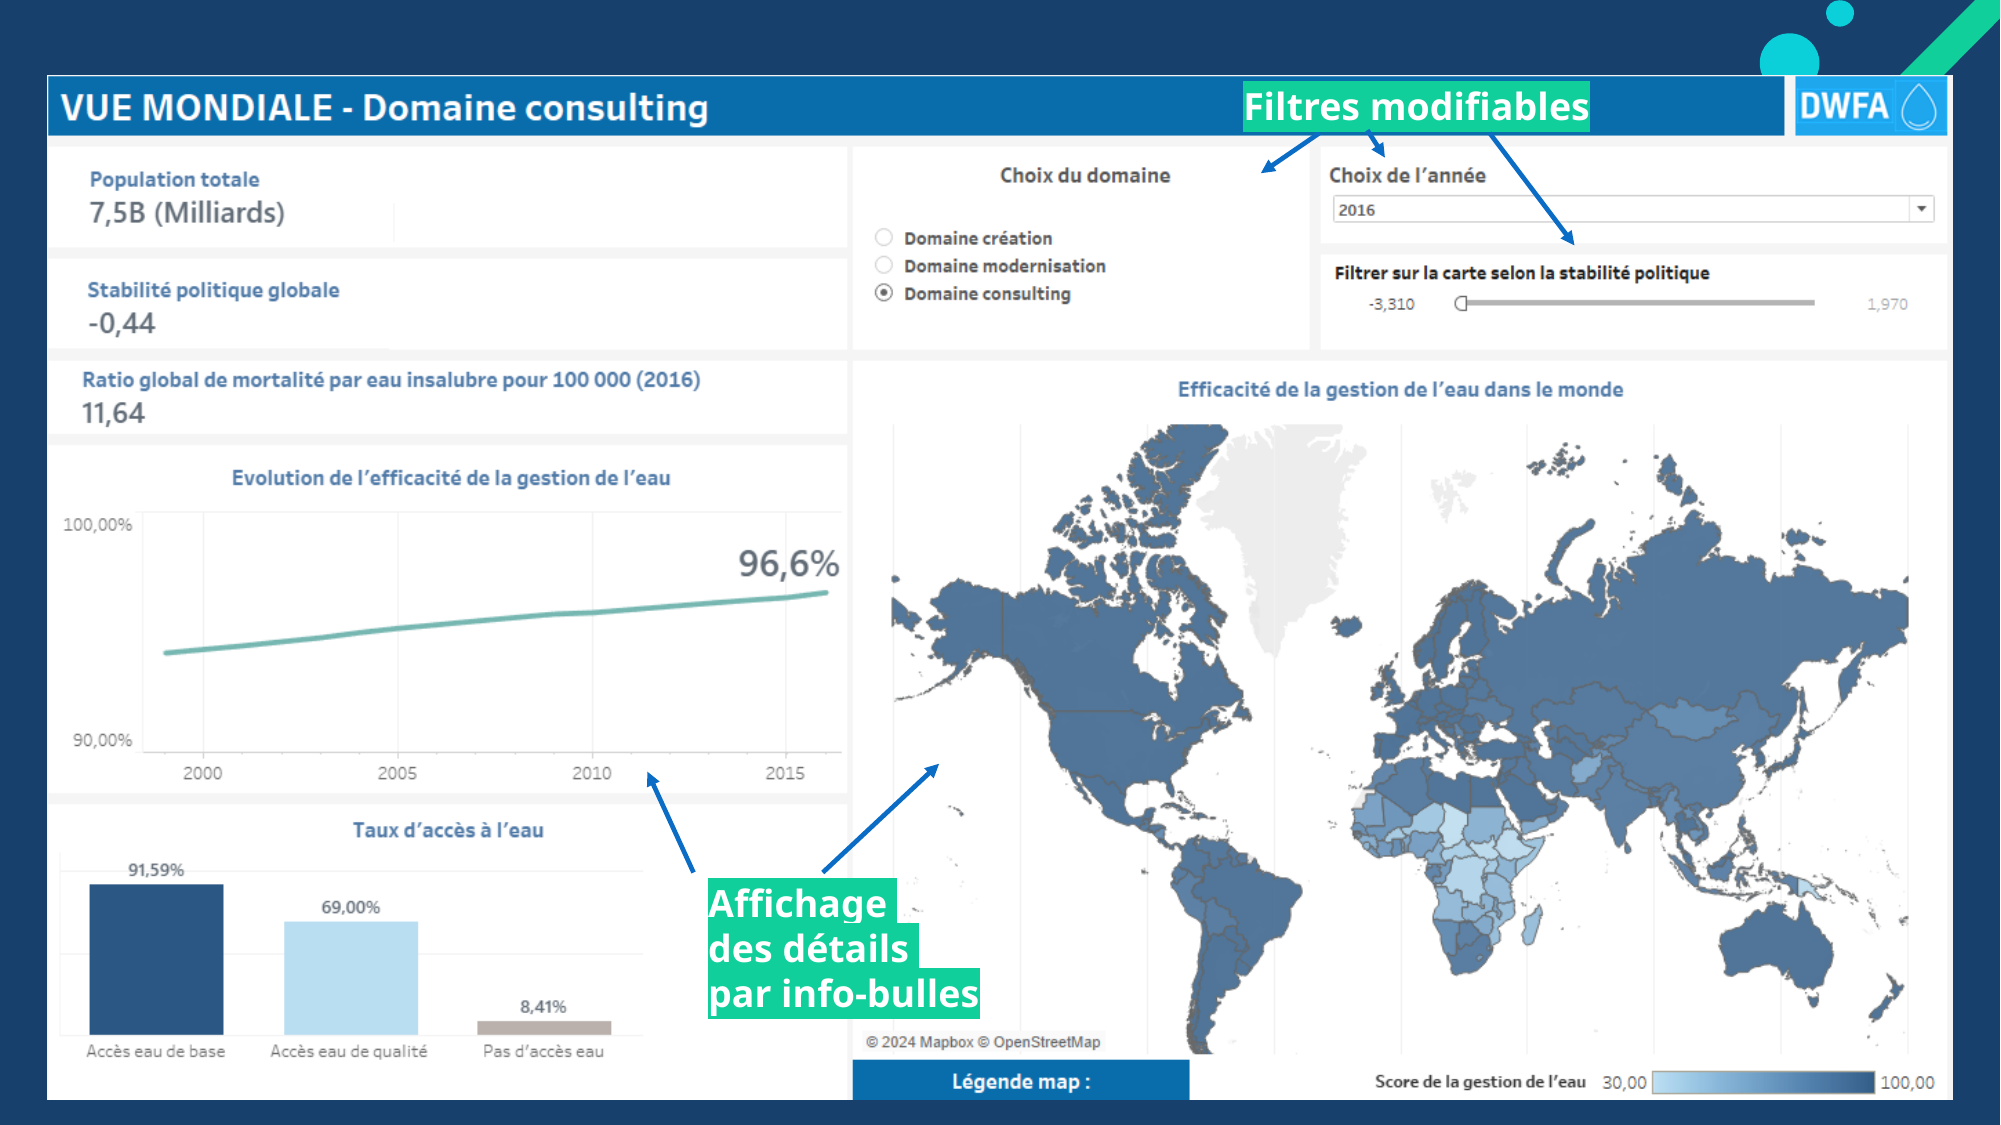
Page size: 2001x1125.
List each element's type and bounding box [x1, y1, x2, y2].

picture [46, 75, 1953, 1100]
text_box [1260, 132, 1320, 174]
text_box [822, 763, 940, 873]
text_box [647, 771, 694, 873]
text_box [1489, 132, 1575, 246]
text_box [1367, 129, 1386, 158]
